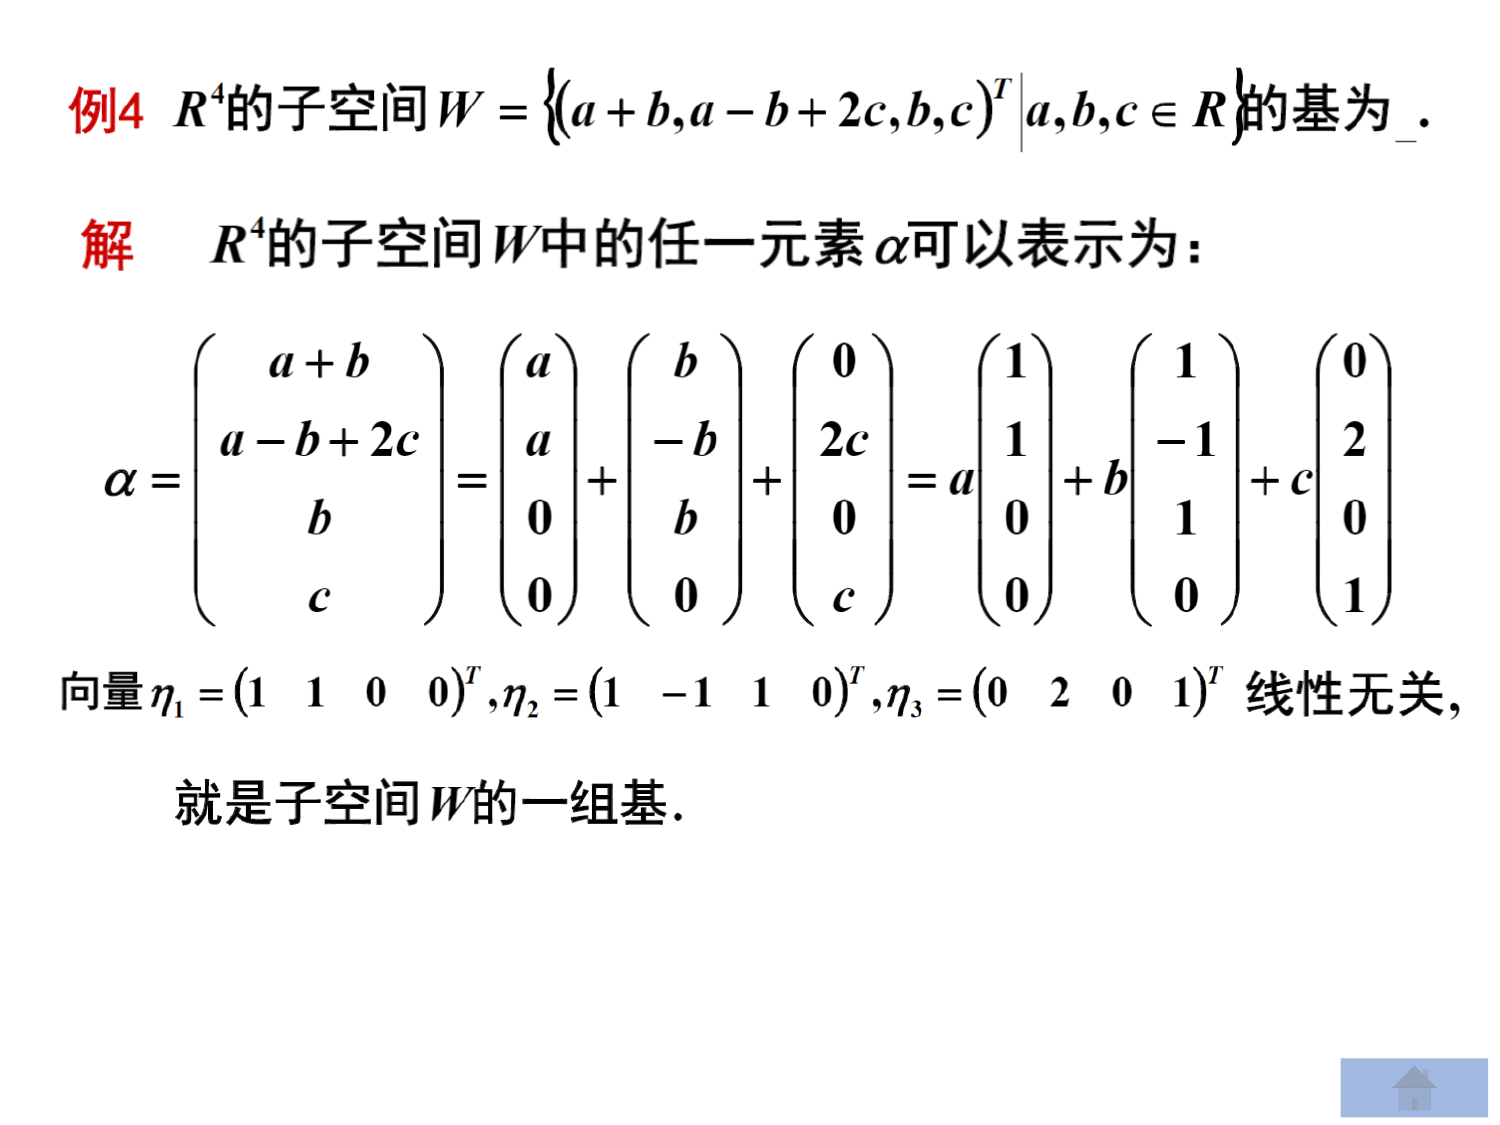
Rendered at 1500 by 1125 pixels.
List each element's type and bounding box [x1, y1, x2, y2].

picture [100, 326, 1428, 642]
picture [61, 54, 1438, 157]
text_box [35, 653, 1465, 730]
picture [63, 196, 1222, 276]
picture [171, 763, 688, 829]
